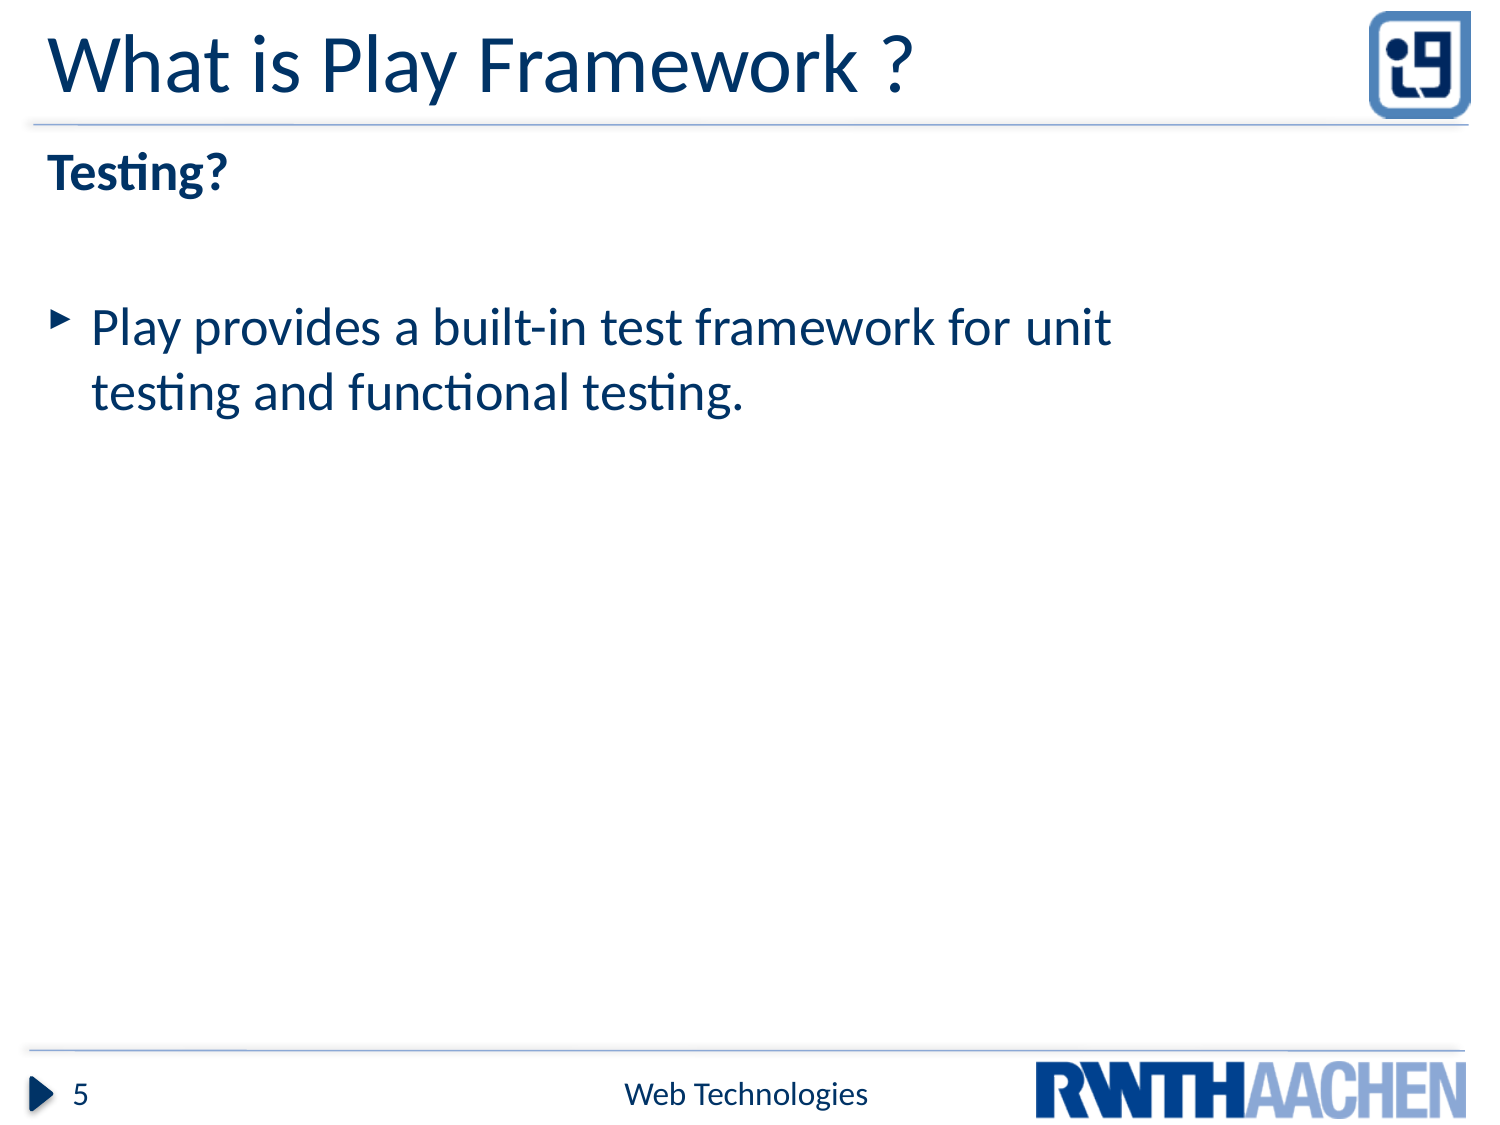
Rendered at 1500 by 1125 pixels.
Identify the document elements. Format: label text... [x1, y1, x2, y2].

picture [1369, 11, 1471, 119]
title What is Play Framework ? [31, 24, 1383, 118]
slide_number 5 [57, 1064, 168, 1125]
picture [1036, 1061, 1466, 1119]
list Testing? Play provides a built-in test framework for unit testing and functional testing. [31, 128, 1460, 1044]
footer Web Technologies [492, 1064, 1001, 1125]
